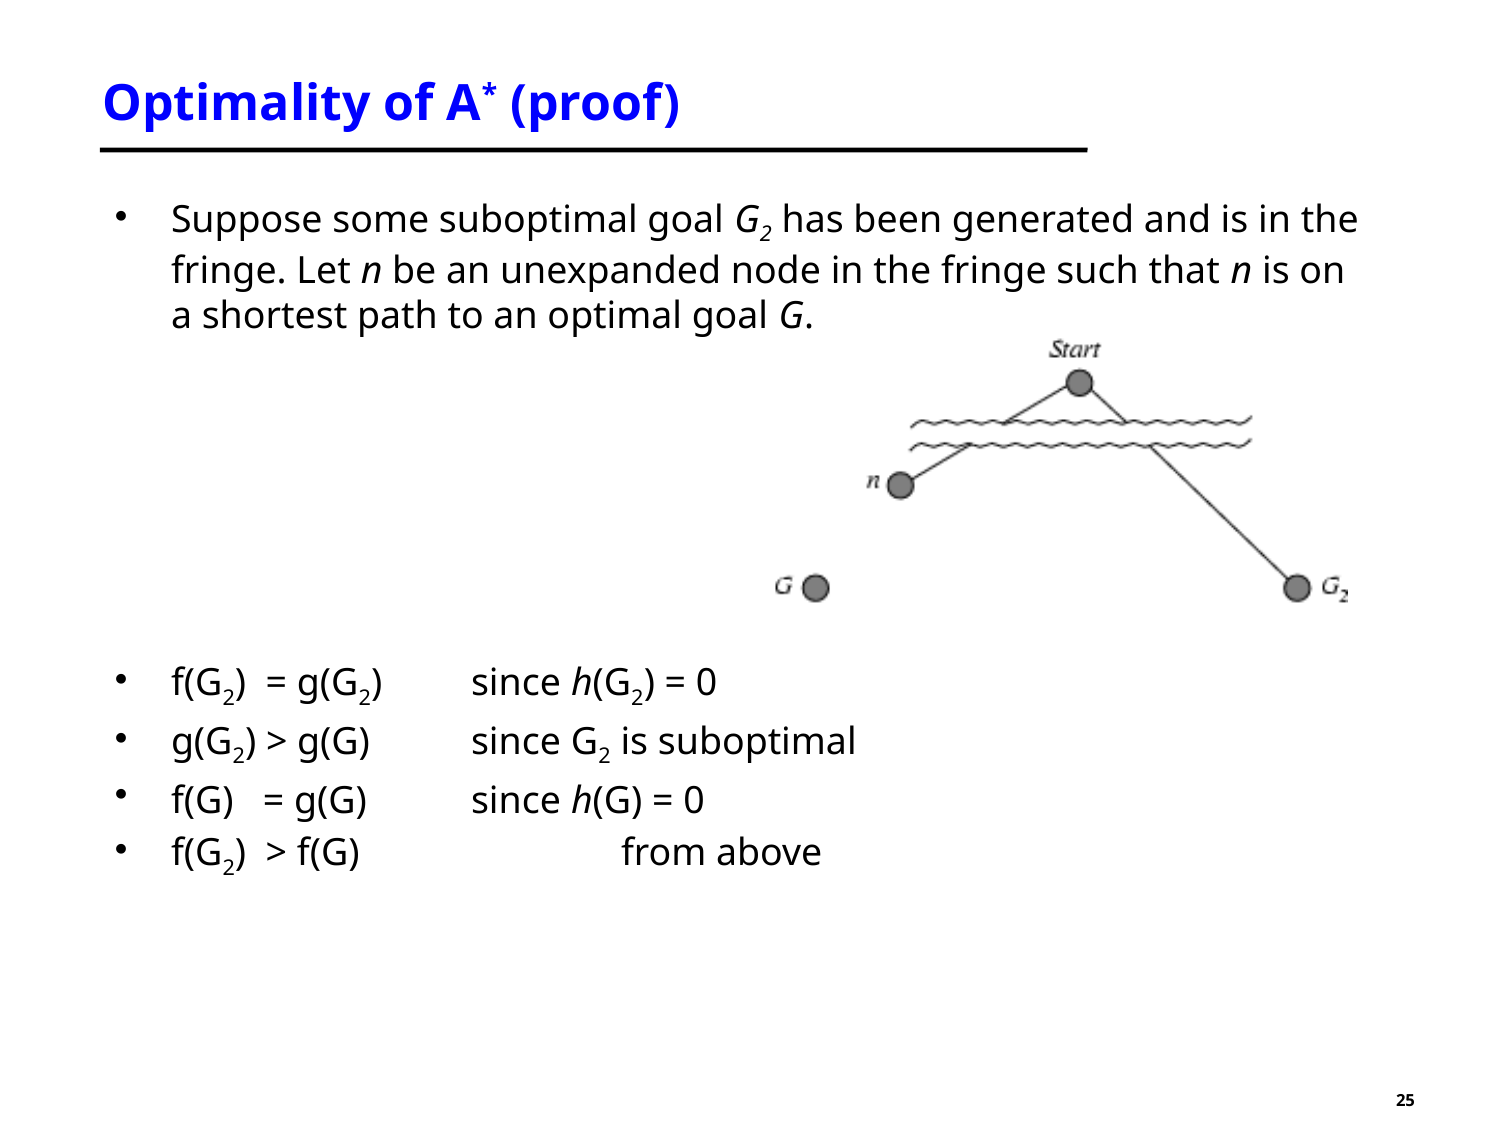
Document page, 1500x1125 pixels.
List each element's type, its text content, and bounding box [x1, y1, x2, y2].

picture [772, 335, 1349, 611]
list Suppose some suboptimal goal G2 has been generated and is in the fringe. Let n be an unexpanded node in the fringe such that n is on a shortest path to an optimal goal G. f(G2) = g(G2) since h(G2) = 0 g(G2) > g(G) since G2 is suboptimal f(G) = g(G) since h(G) = 0 f(G2) > f(G) from above [99, 187, 1388, 1013]
title Optimality of A* (proof) [87, 50, 1363, 150]
